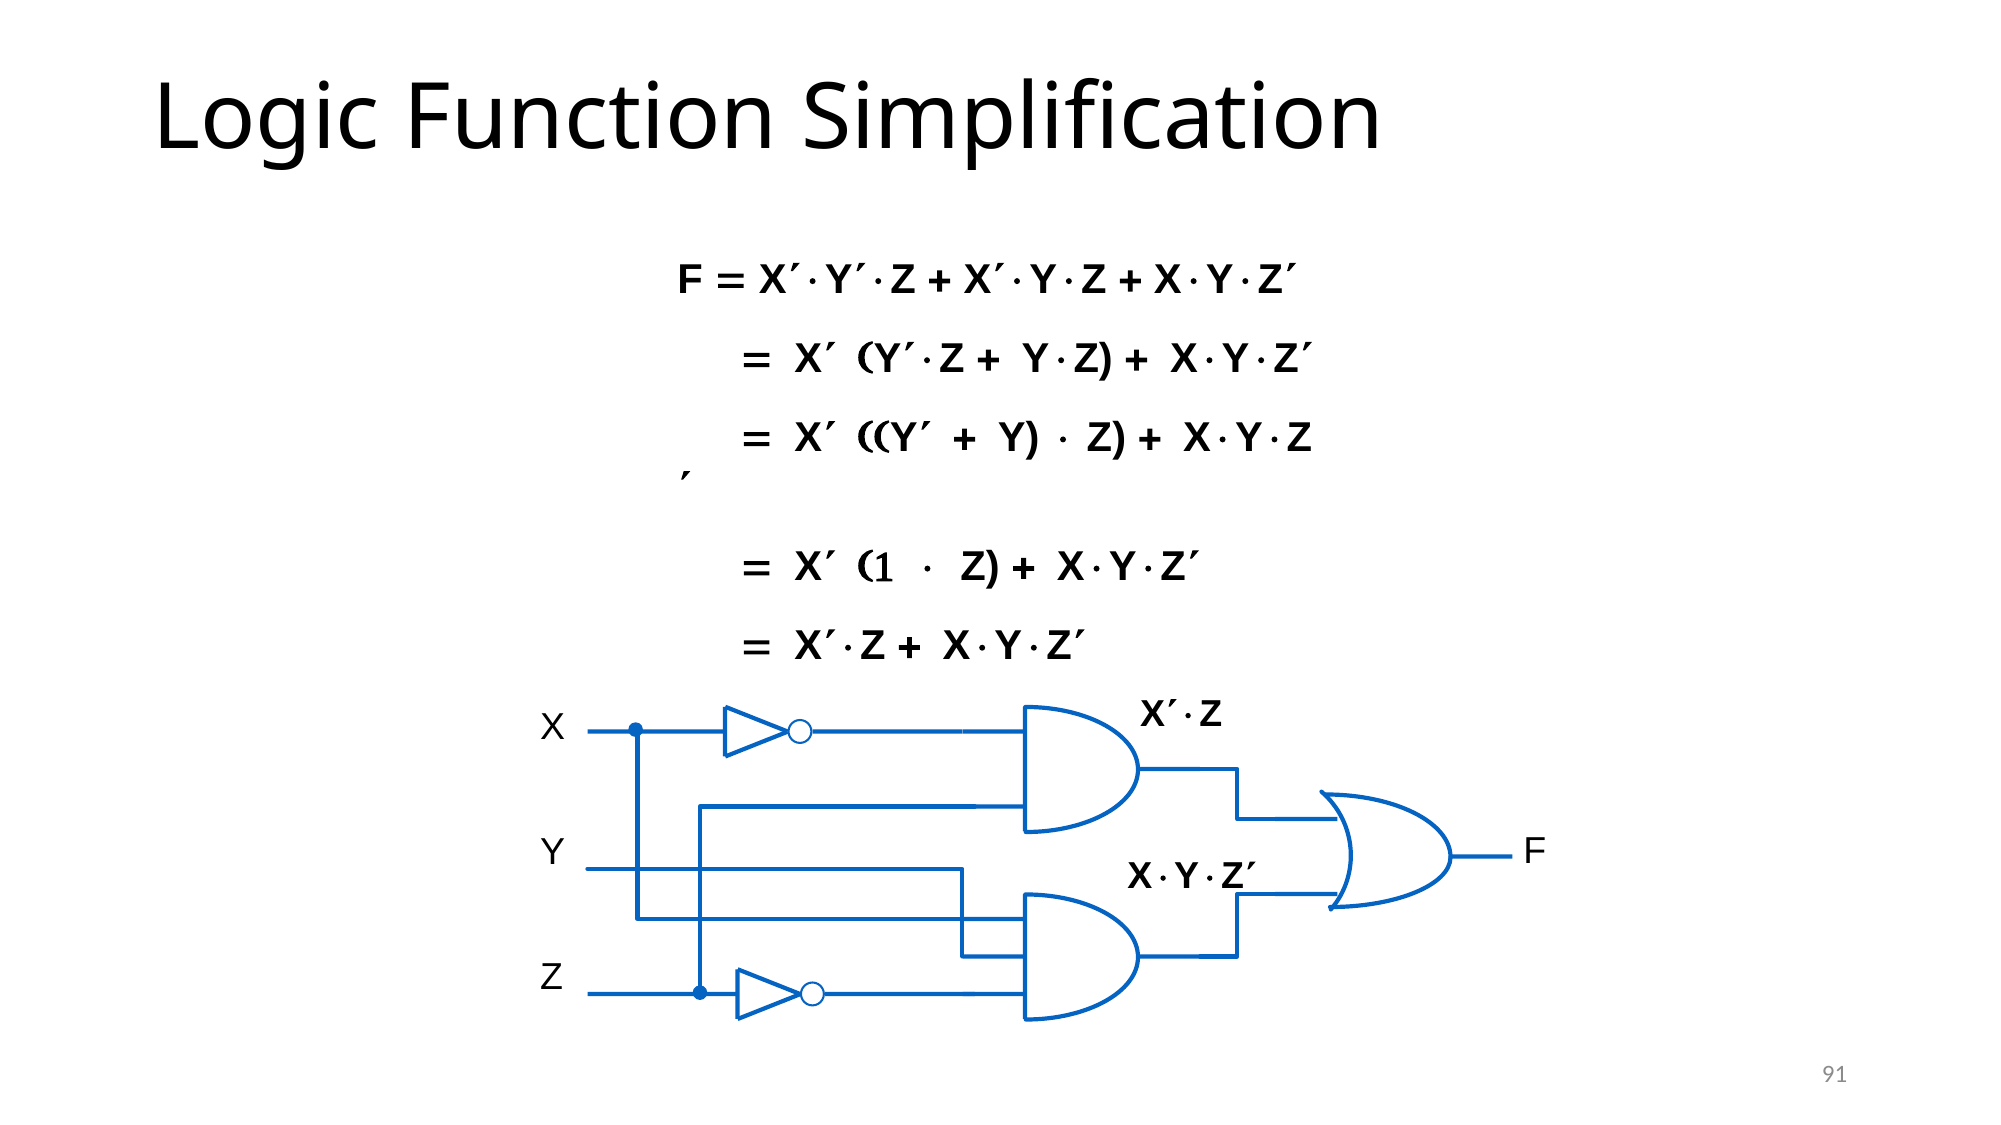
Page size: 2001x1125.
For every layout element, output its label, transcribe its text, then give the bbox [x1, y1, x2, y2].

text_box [524, 681, 1584, 1020]
text_box F  X¢×Y¢×Z + X¢×Y×Z + X×Y×Z¢ = X¢ (Y¢×Z + Y×Z) + X×Y×Z¢ = X¢ ((Y¢ + Y) × Z) + X×Y×Z¢ = X¢ (1 × Z) + X×Y×Z¢ = X¢×Z + X×Y×Z¢ [662, 243, 1338, 676]
slide_number 91 [1412, 1042, 1863, 1103]
title Logic Function Simplification [137, 59, 1863, 177]
